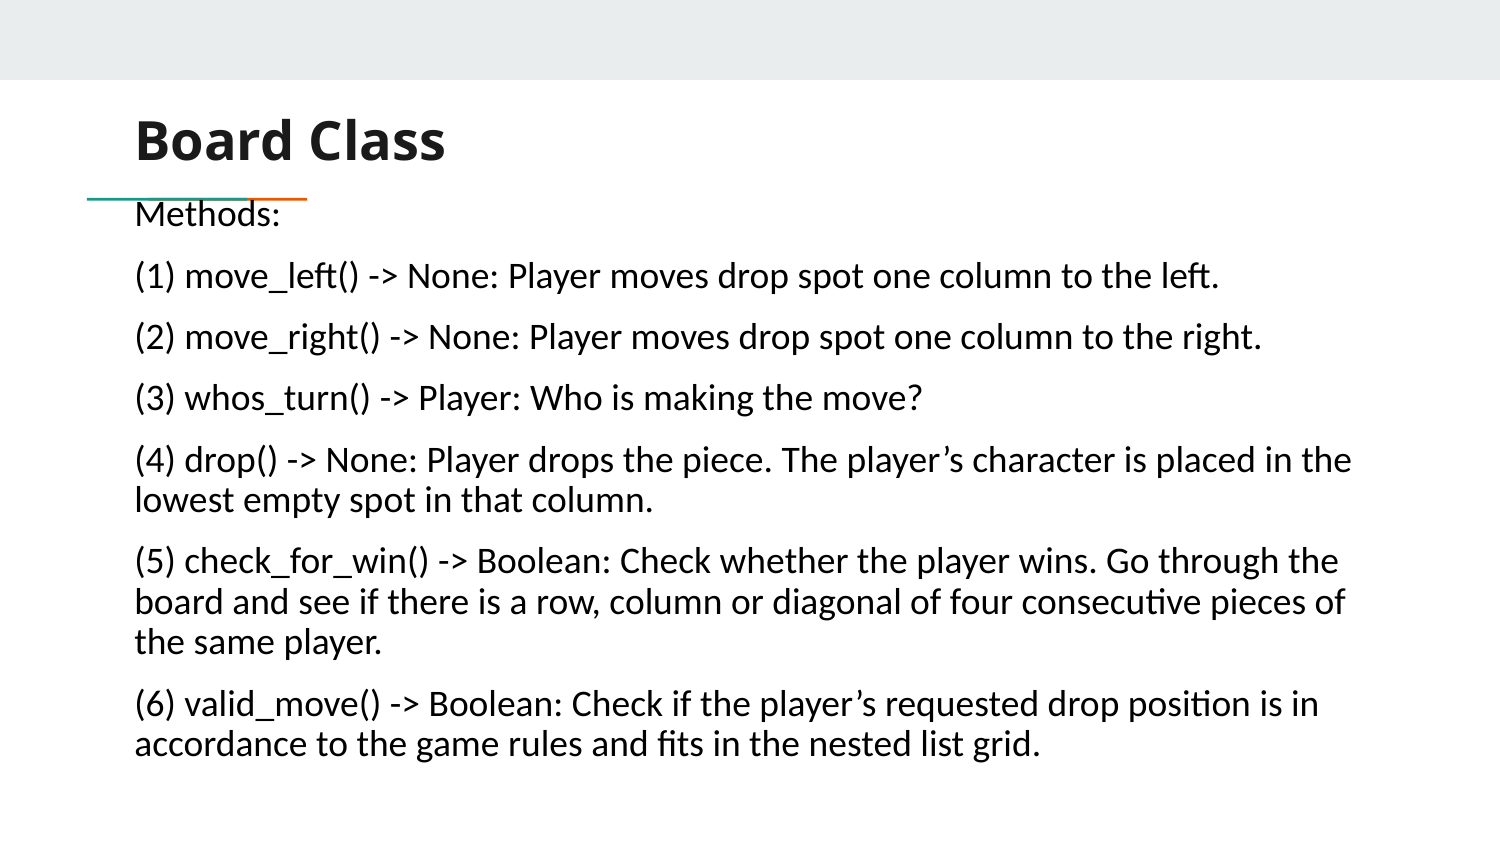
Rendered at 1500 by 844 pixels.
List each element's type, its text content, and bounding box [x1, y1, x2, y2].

title Board Class [119, 91, 1381, 179]
list Methods: (1) move_left() -> None: Player moves drop spot one column to the left. (2) move_right() -> None: Player moves drop spot one column to the right. (3) whos_turn() -> Player: Who is making the move? (4) drop() -> None: Player drops the piece. The player’s character is placed in the lowest empty spot in that column. (5) check_for_win() -> Boolean: Check whether the player wins. Go through the board and see if there is a row, column or diagonal of four consecutive pieces of the same player. (6) valid_move() -> Boolean: Check if the player’s requested drop position is in accordance to the game rules and fits in the nested list grid. [119, 179, 1381, 551]
